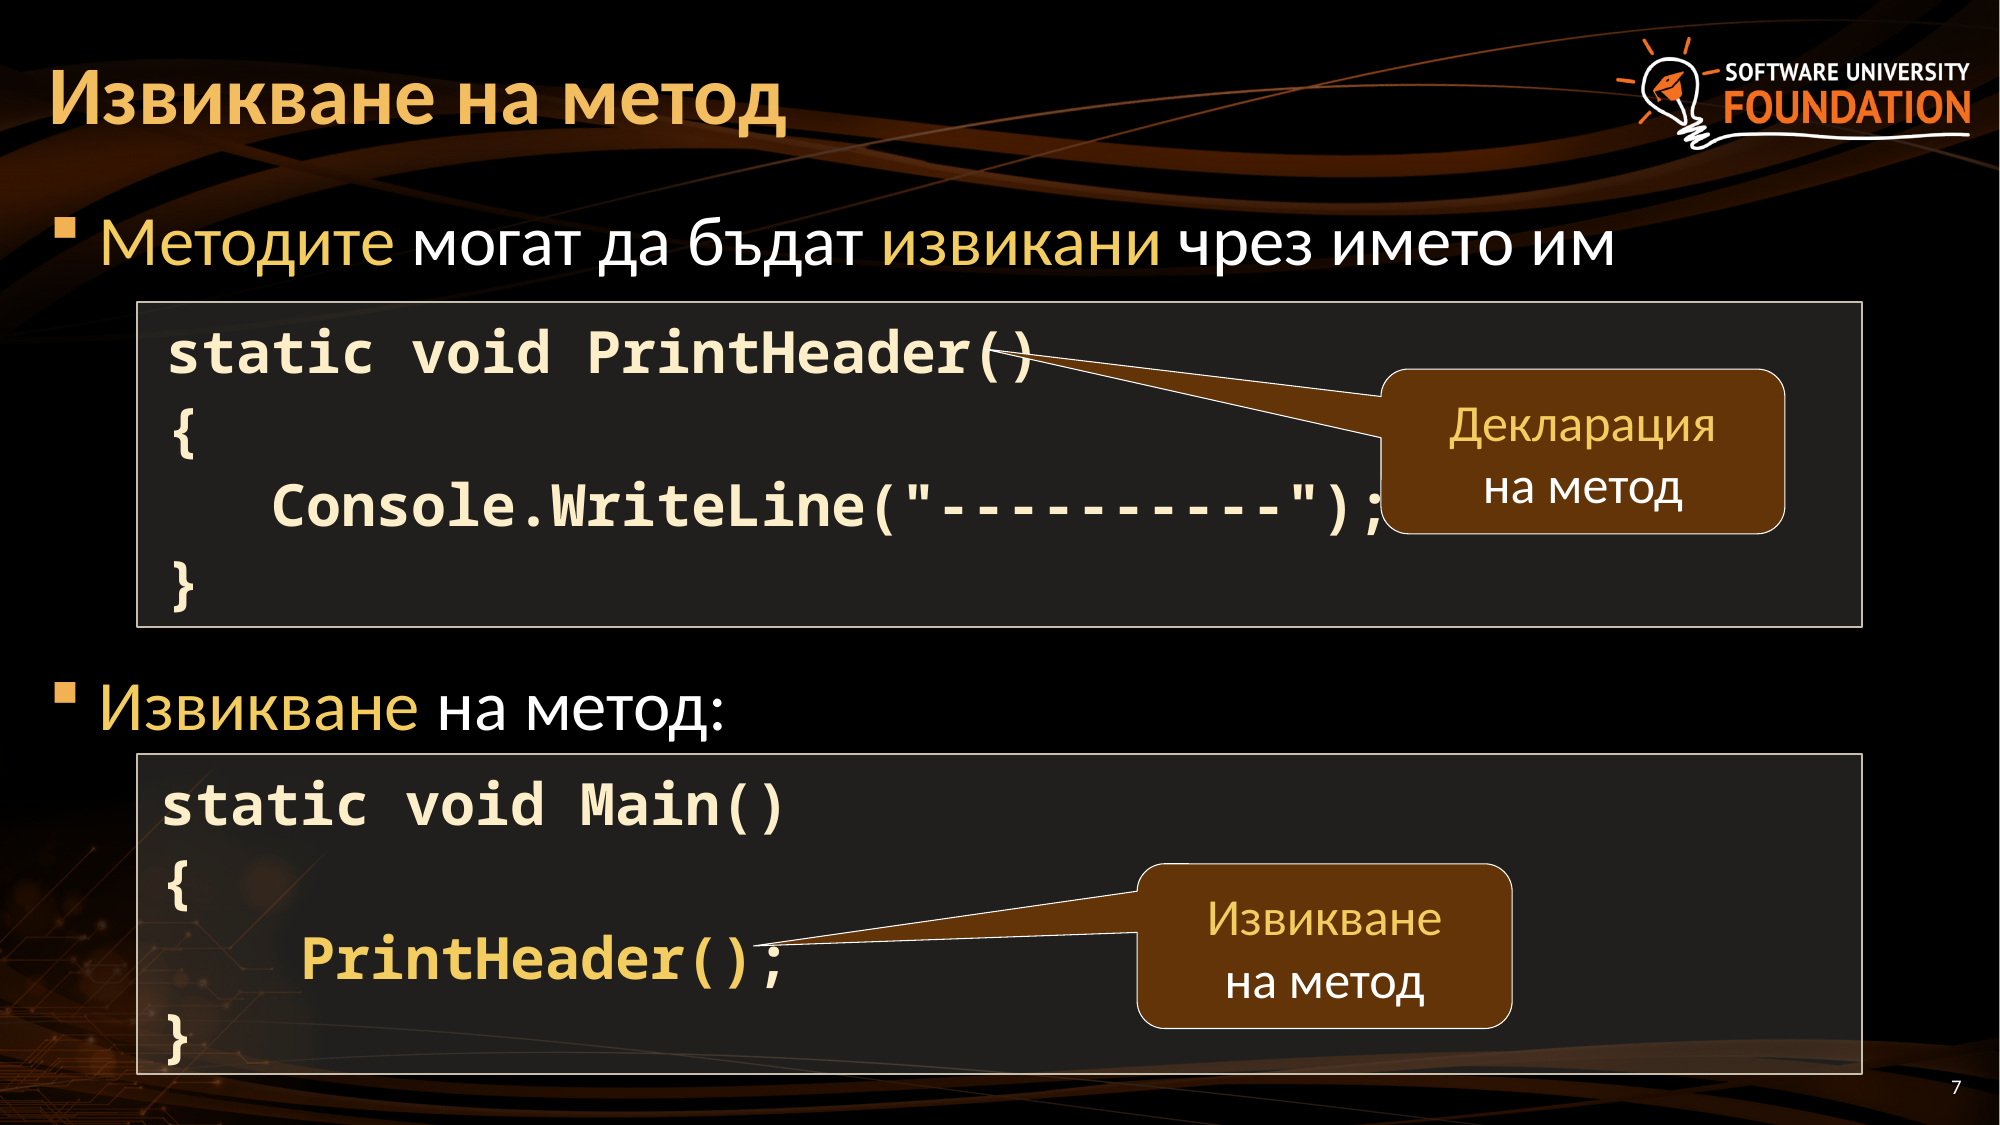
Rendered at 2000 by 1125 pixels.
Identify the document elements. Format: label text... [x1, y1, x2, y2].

picture [0, 0, 2000, 1125]
text_box Декларация на метод [984, 348, 1785, 534]
slide_number 7 [1897, 1070, 1968, 1103]
text_box static void PrintHeader() { Console.WriteLine("----------"); } [137, 301, 1863, 628]
text_box Извикване на метод [753, 863, 1513, 1029]
title Извикване на метод [30, 6, 1602, 189]
text_box static void Main() { PrintHeader(); } [136, 754, 1862, 1074]
list Методите могат да бъдат извикани чрез името им Извикване на метод: [31, 188, 1968, 1103]
